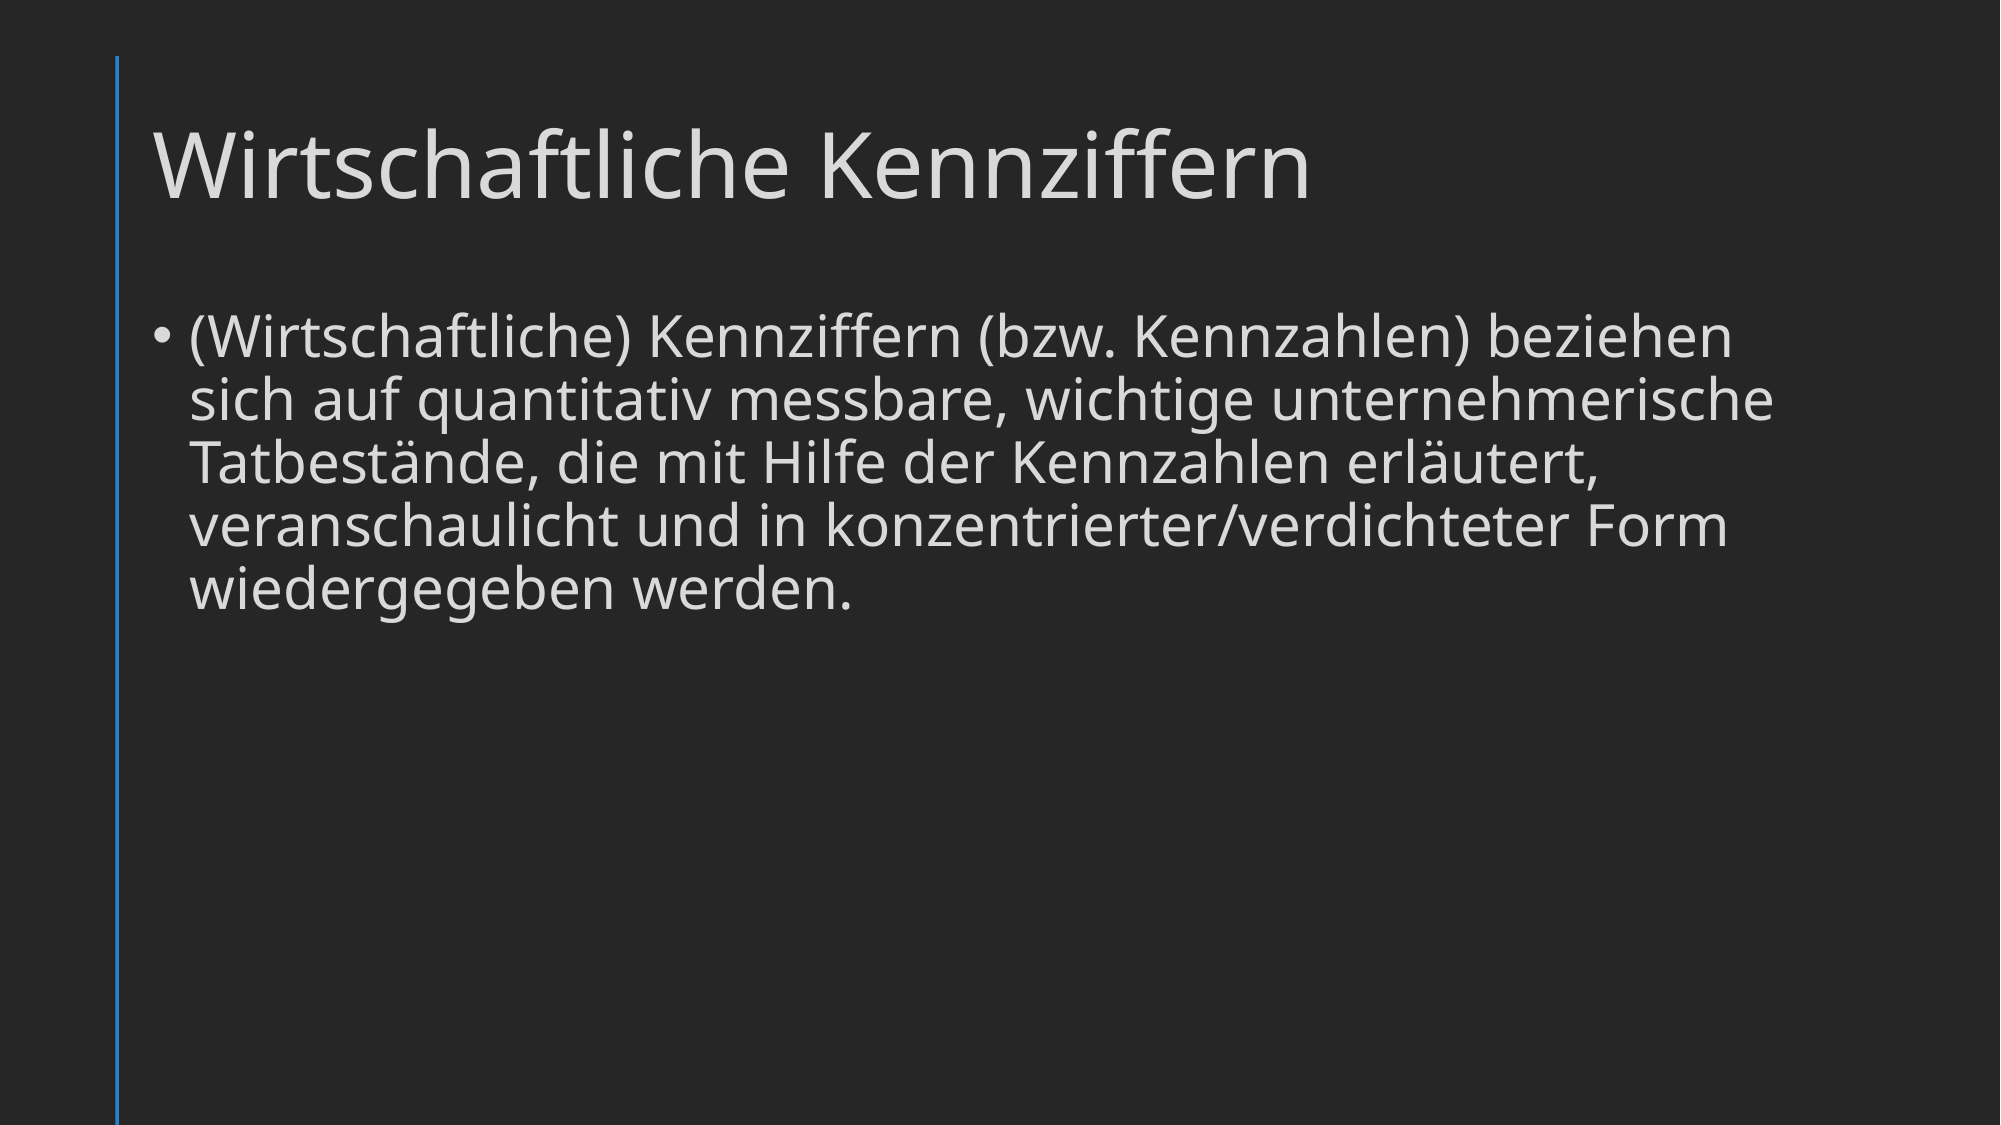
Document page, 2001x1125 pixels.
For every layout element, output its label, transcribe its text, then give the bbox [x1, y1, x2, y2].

list (Wirtschaftliche) Kennziffern (bzw. Kennzahlen) beziehen sich auf quantitativ messbare, wichtige unternehmerische Tatbestände, die mit Hilfe der Kennzahlen erläutert, veranschaulicht und in konzentrierter/verdichteter Form wiedergegeben werden. [137, 299, 1863, 1014]
title Wirtschaftliche Kennziffern [137, 59, 1863, 278]
